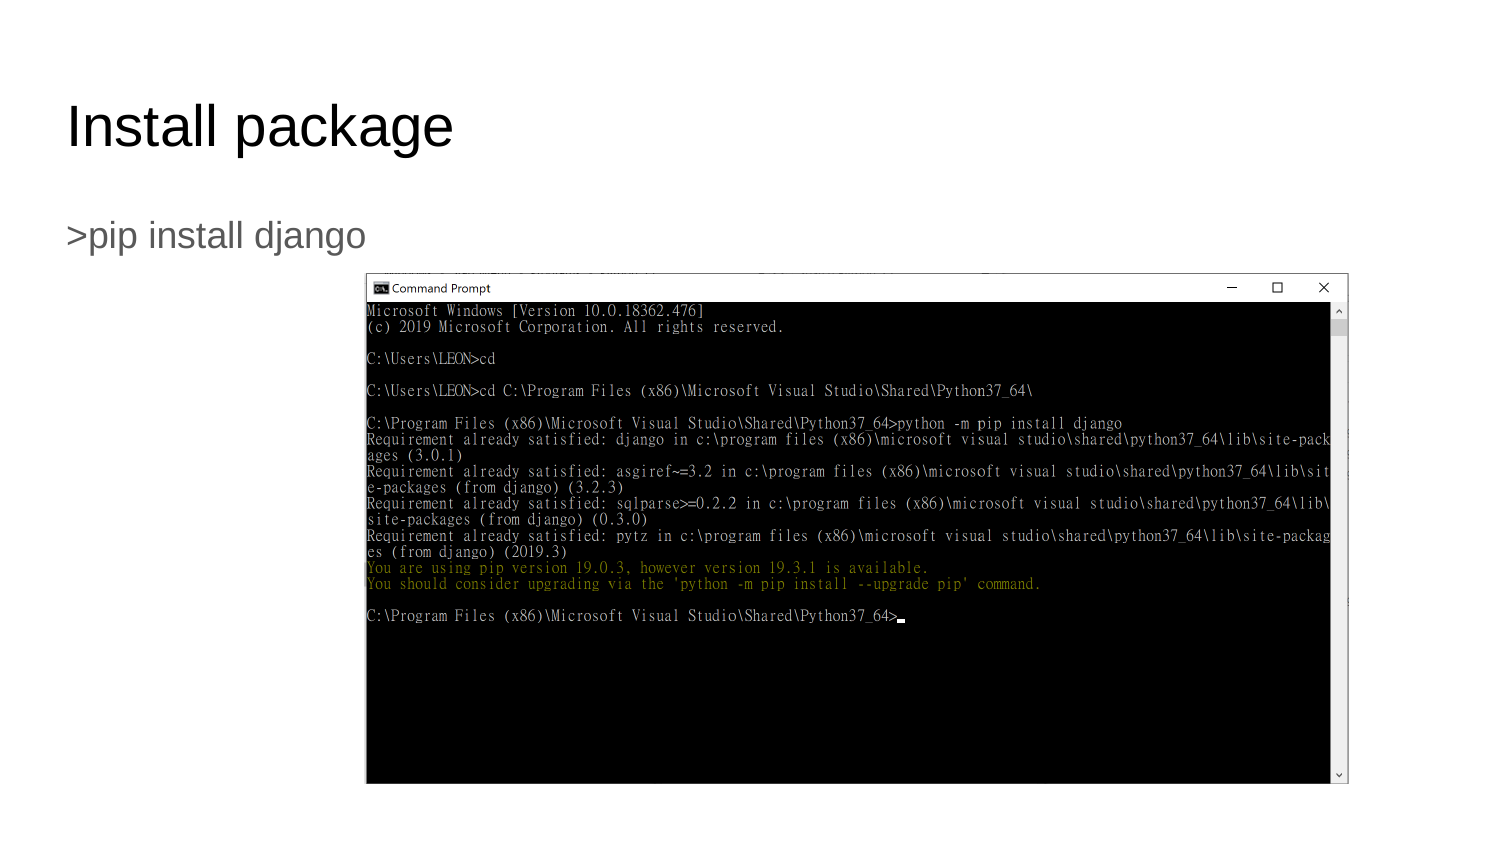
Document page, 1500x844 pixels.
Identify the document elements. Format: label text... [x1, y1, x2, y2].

title Install package [51, 72, 1449, 167]
picture [364, 273, 1349, 785]
list >pip install django [51, 189, 1449, 750]
